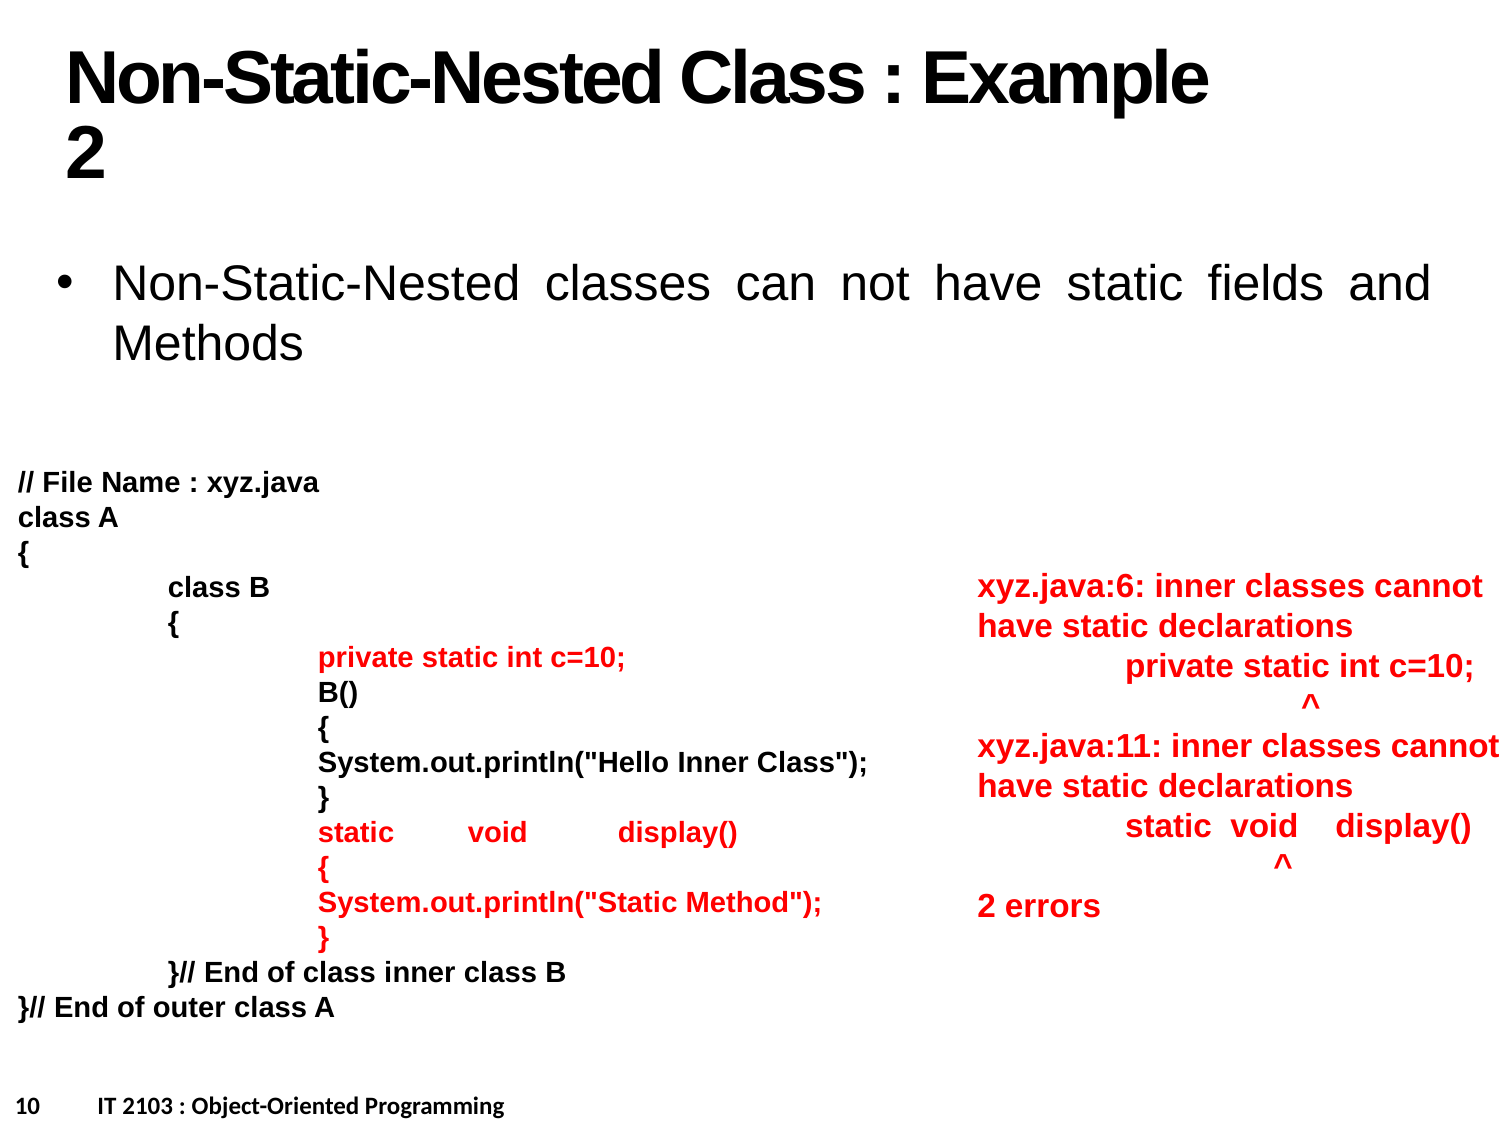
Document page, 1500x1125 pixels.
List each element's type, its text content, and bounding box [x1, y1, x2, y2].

list Non-Static-Nested Class : Example 2 [50, 24, 1282, 213]
text_box // File Name : xyz.java class A { class B { private static int c=10; B() { System.out.println("Hello Inner Class"); } static void display() { System.out.println("Static Method"); } }// End of class inner class B }// End of outer class A [3, 456, 890, 1031]
text_box Non-Static-Nested classes can not have static fields and Methods [41, 243, 1447, 379]
text_box xyz.java:6: inner classes cannot have static declarations private static int c=10; ^ xyz.java:11: inner classes cannot have static declarations static void display() ^ 2 errors [962, 557, 1500, 932]
